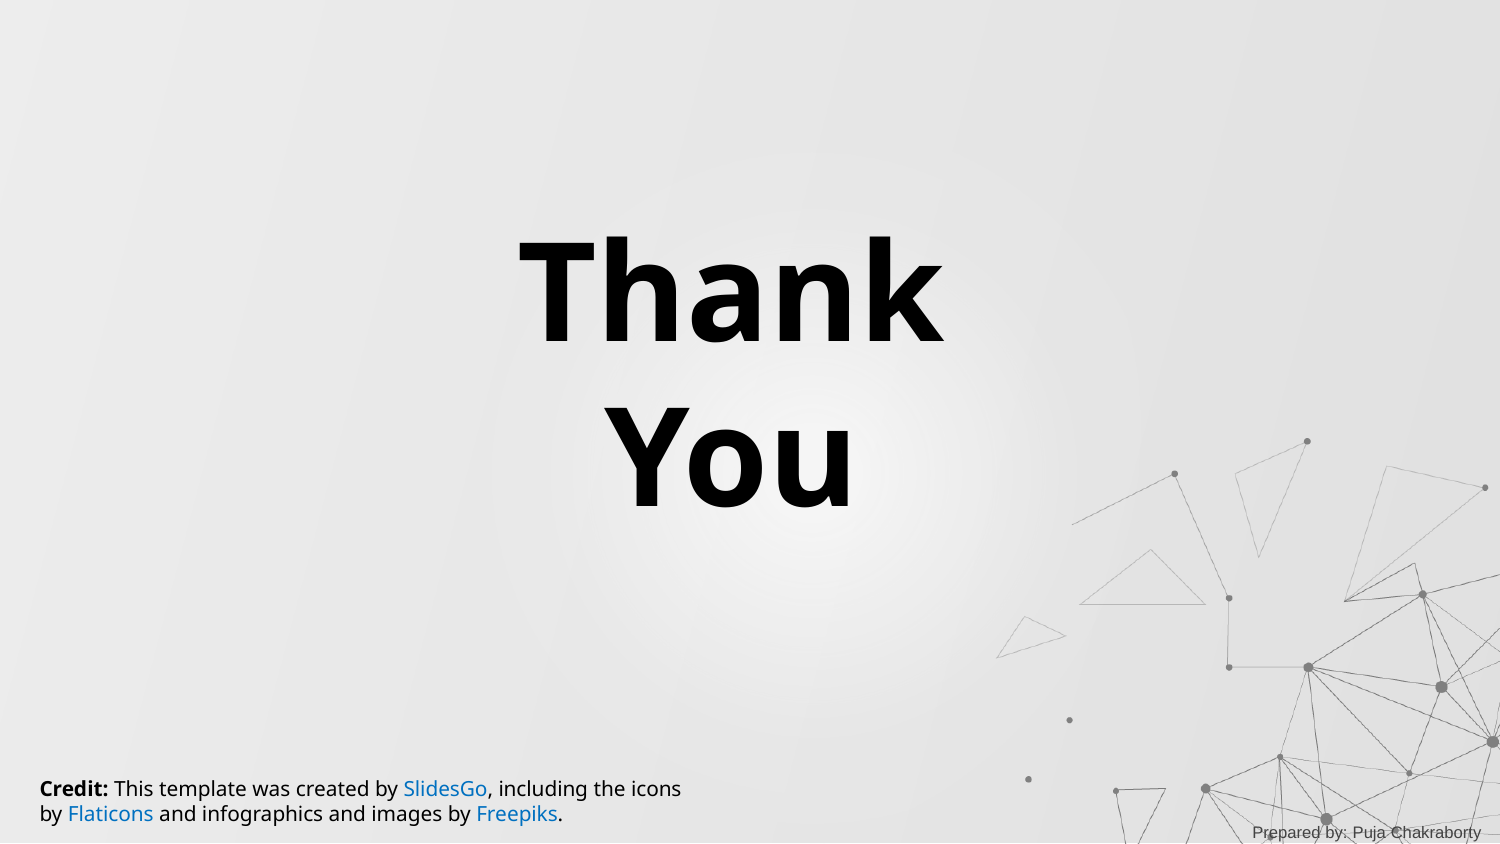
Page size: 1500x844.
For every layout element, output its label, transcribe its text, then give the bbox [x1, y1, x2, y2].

picture [0, 0, 1500, 844]
text_box Prepared by: Puja Chakraborty [1237, 814, 1500, 844]
text_box Thank You [362, 196, 1100, 542]
text_box Credit: This template was created by SlidesGo, including the icons by Flaticons and infographics and images by Freepiks. [24, 768, 700, 834]
